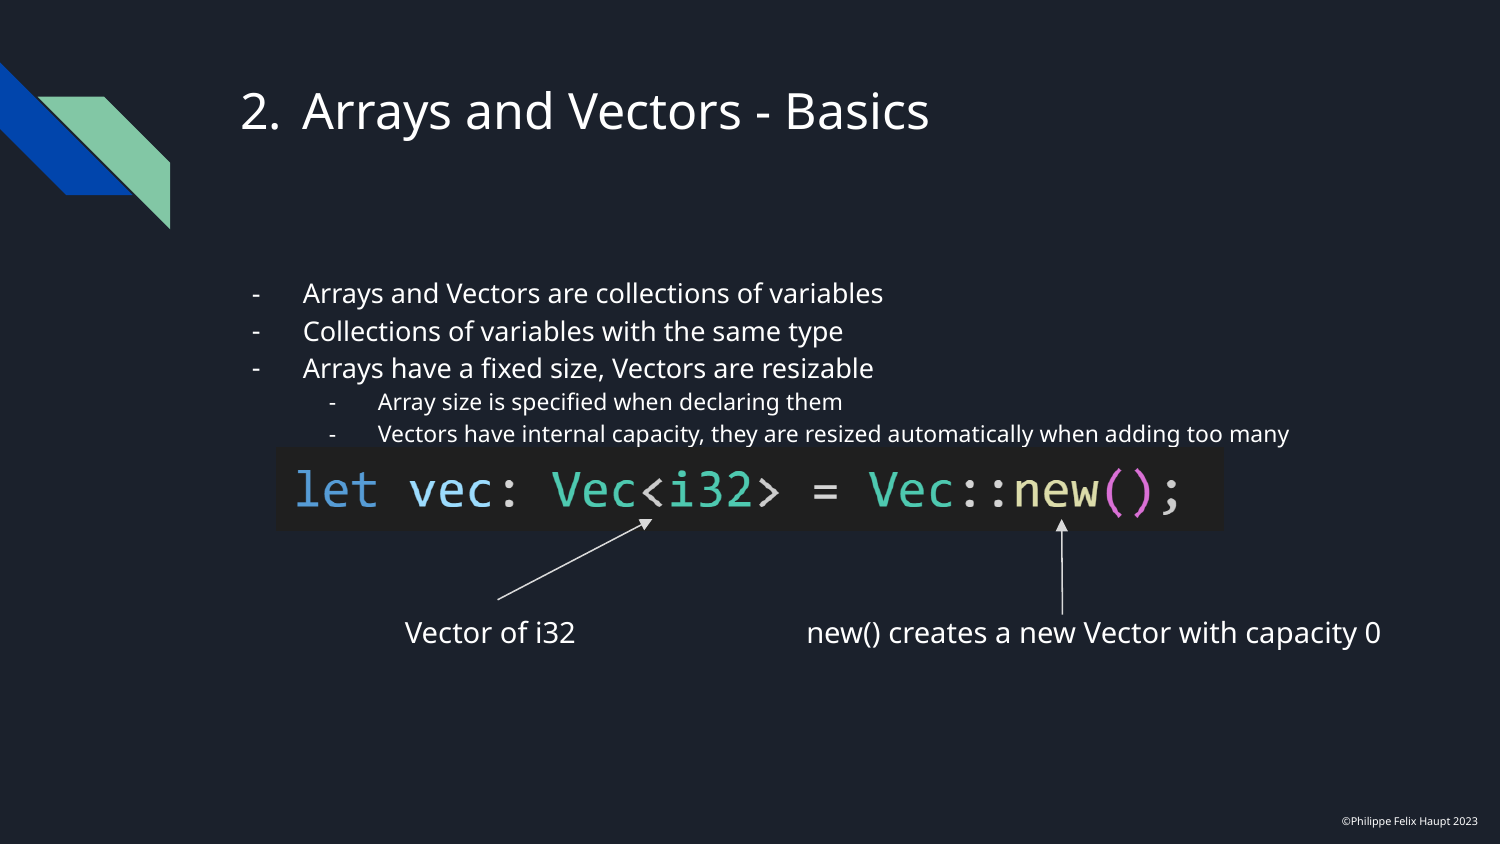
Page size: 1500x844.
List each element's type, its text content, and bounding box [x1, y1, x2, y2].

picture [276, 447, 1224, 531]
title Arrays and Vectors - Basics [212, 64, 1368, 215]
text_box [497, 518, 653, 600]
subtitle ©Philippe Felix Haupt 2023 [1326, 801, 1500, 844]
list Arrays and Vectors are collections of variables Collections of variables with the same type Arrays have a fixed size, Vectors are resizable Array size is specified when declaring them Vectors have internal capacity, they are resized automatically when adding too many elements [212, 257, 1368, 790]
text_box Vector of i32 [389, 599, 606, 665]
text_box new() creates a new Vector with capacity 0 [791, 599, 1410, 665]
